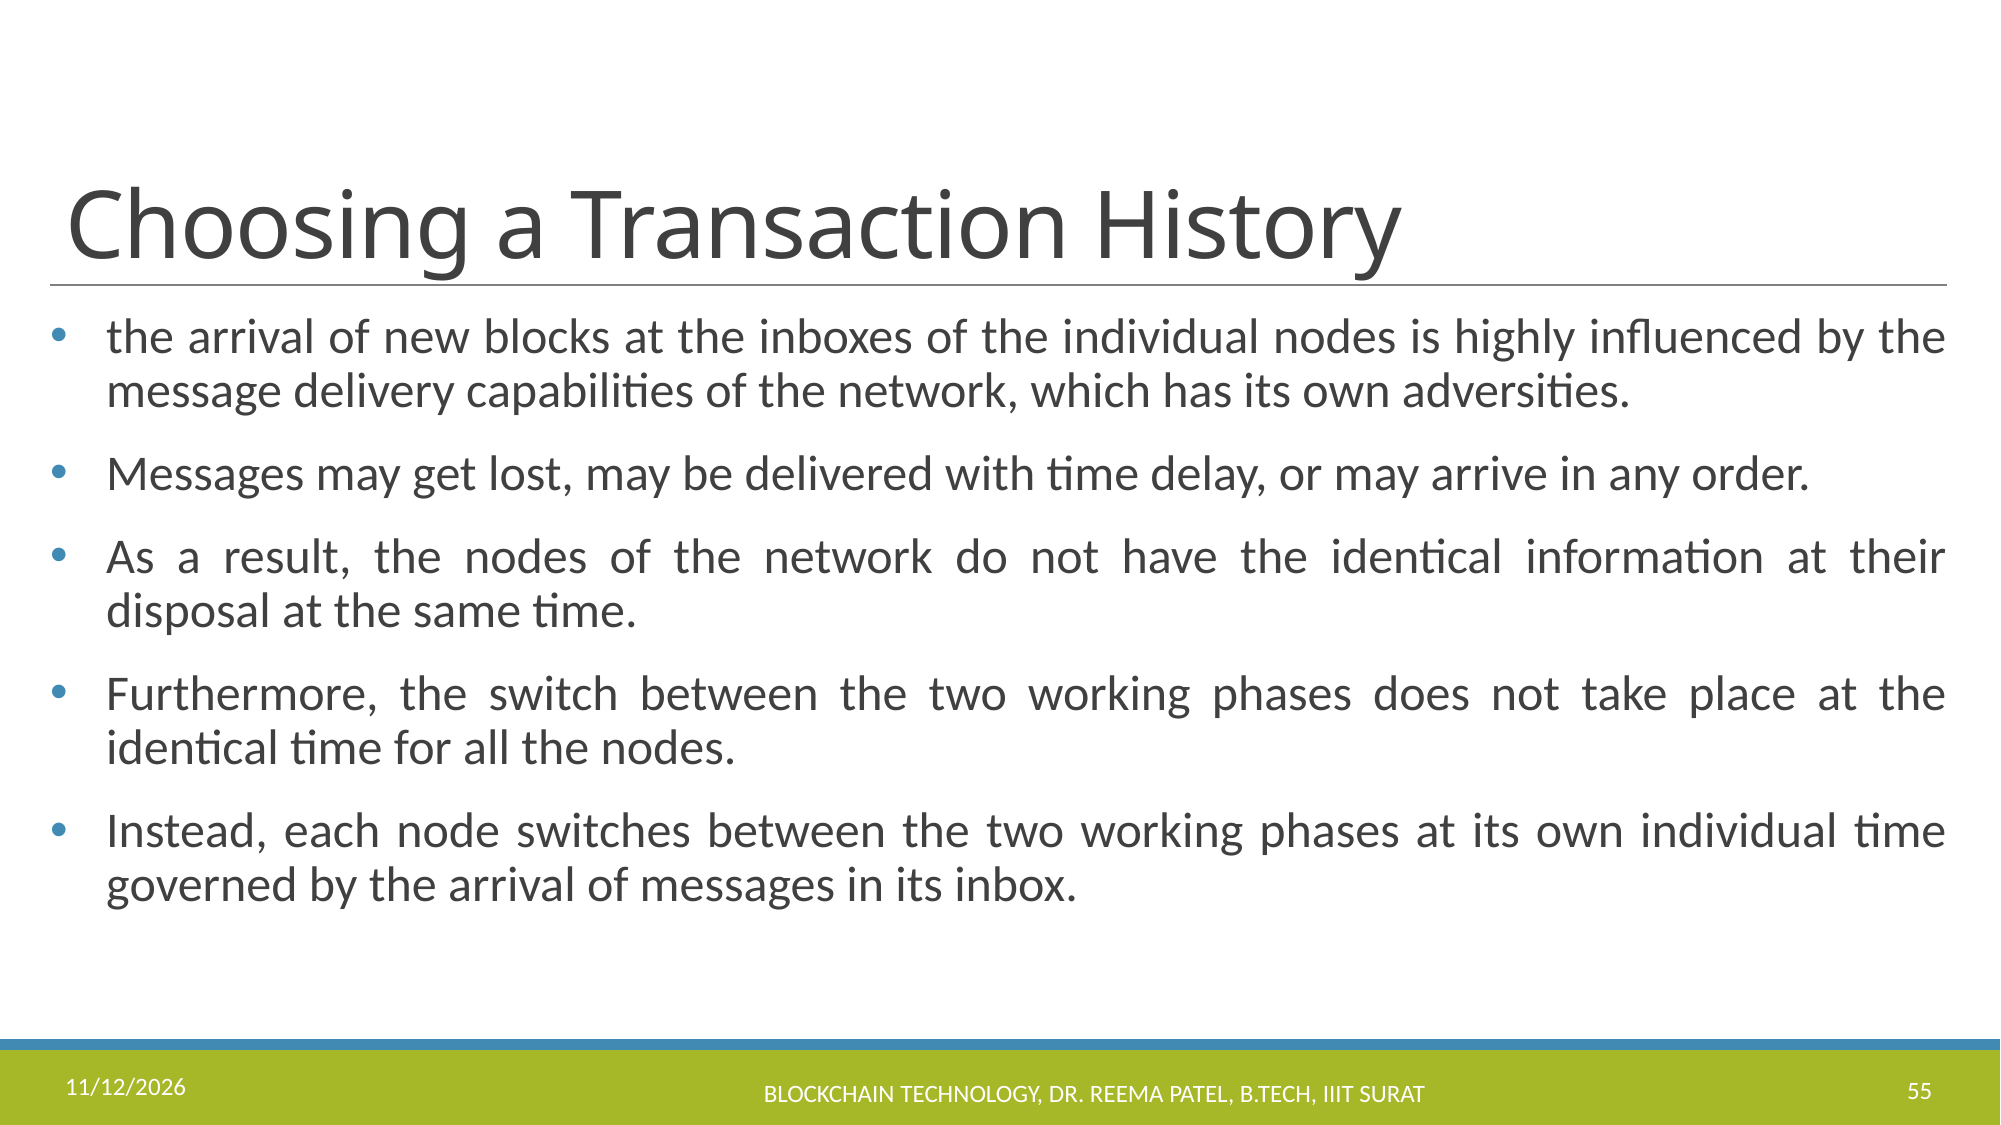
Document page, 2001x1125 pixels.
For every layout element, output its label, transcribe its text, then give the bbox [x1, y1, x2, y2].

list the arrival of new blocks at the inboxes of the individual nodes is highly influenced by the message delivery capabilities of the network, which has its own adversities. Messages may get lost, may be delivered with time delay, or may arrive in any order. As a result, the nodes of the network do not have the identical information at their disposal at the same time. Furthermore, the switch between the two working phases does not take place at the identical time for all the nodes. Instead, each node switches between the two working phases at its own individual time governed by the arrival of messages in its inbox. [50, 302, 1948, 1003]
title Choosing a Transaction History [50, 47, 1948, 285]
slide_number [50, 1055, 456, 1116]
footer Blockchain Technology, Dr. Reema Patel, B.Tech, IIIT Surat [487, 1059, 1703, 1125]
slide_number 55 [1732, 1059, 1948, 1120]
